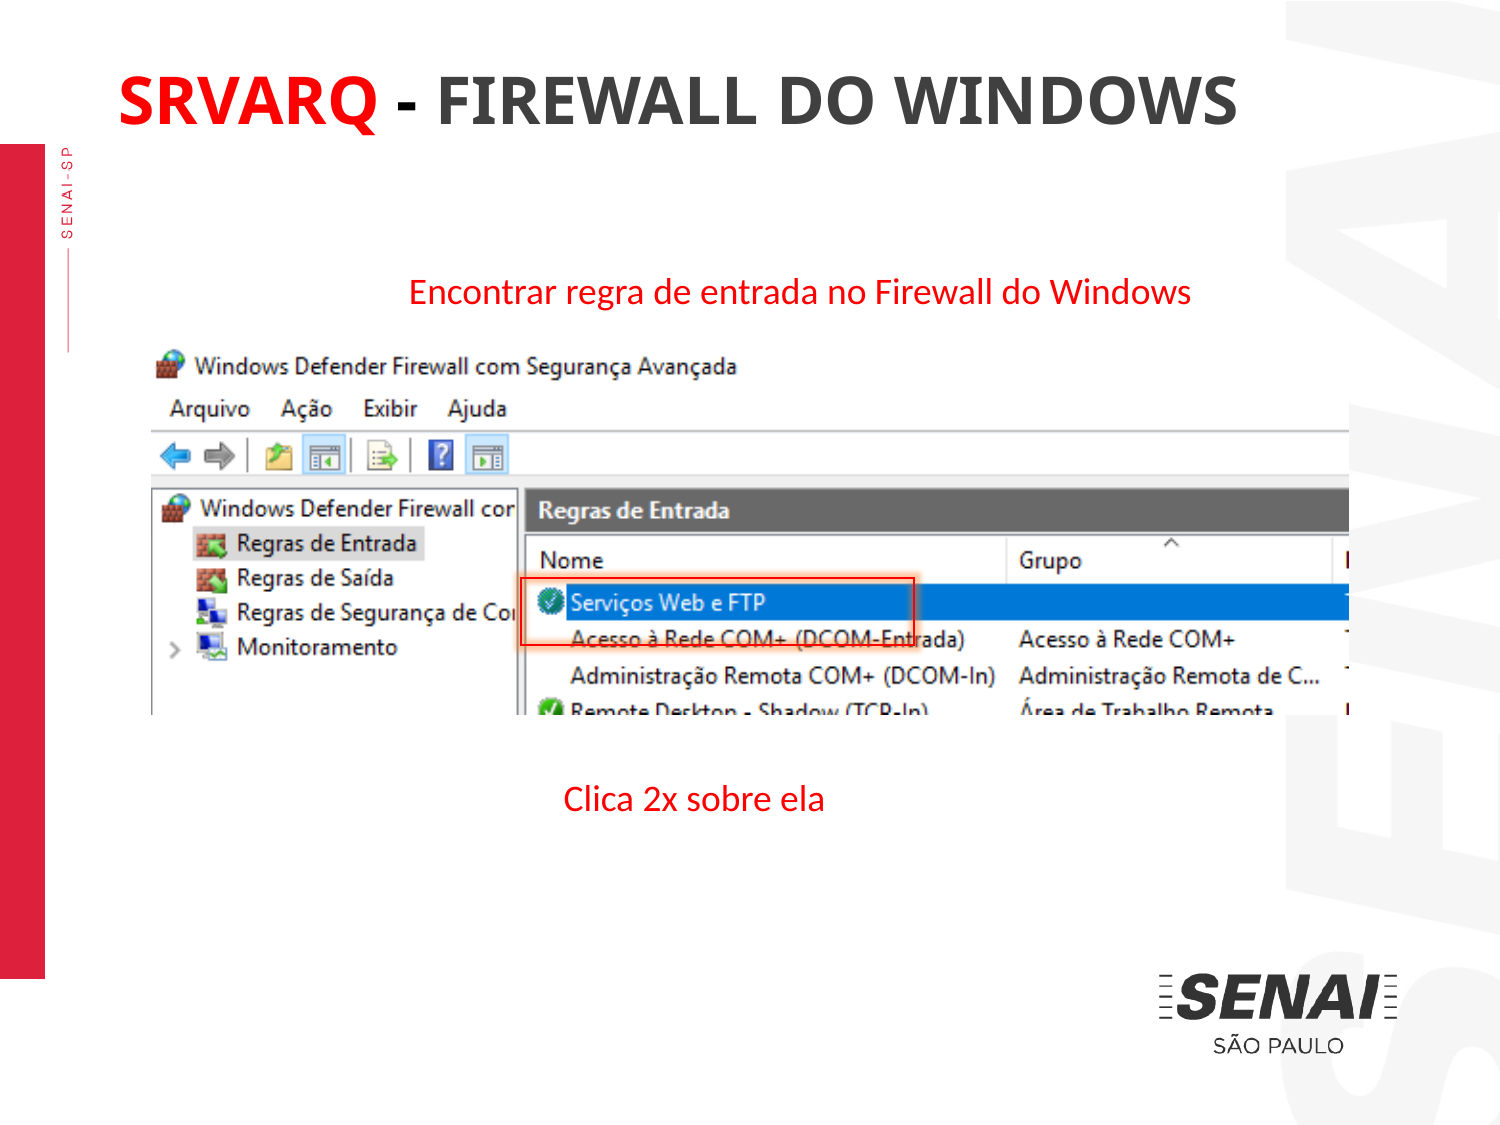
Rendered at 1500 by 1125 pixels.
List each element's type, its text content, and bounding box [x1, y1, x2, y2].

picture [0, 0, 1500, 1125]
text_box Clica 2x sobre ela [520, 766, 869, 826]
list SRVARQ - FIREWALL DO WINDOWS [103, 59, 1280, 153]
text_box Encontrar regra de entrada no Firewall do Windows [322, 214, 1280, 320]
